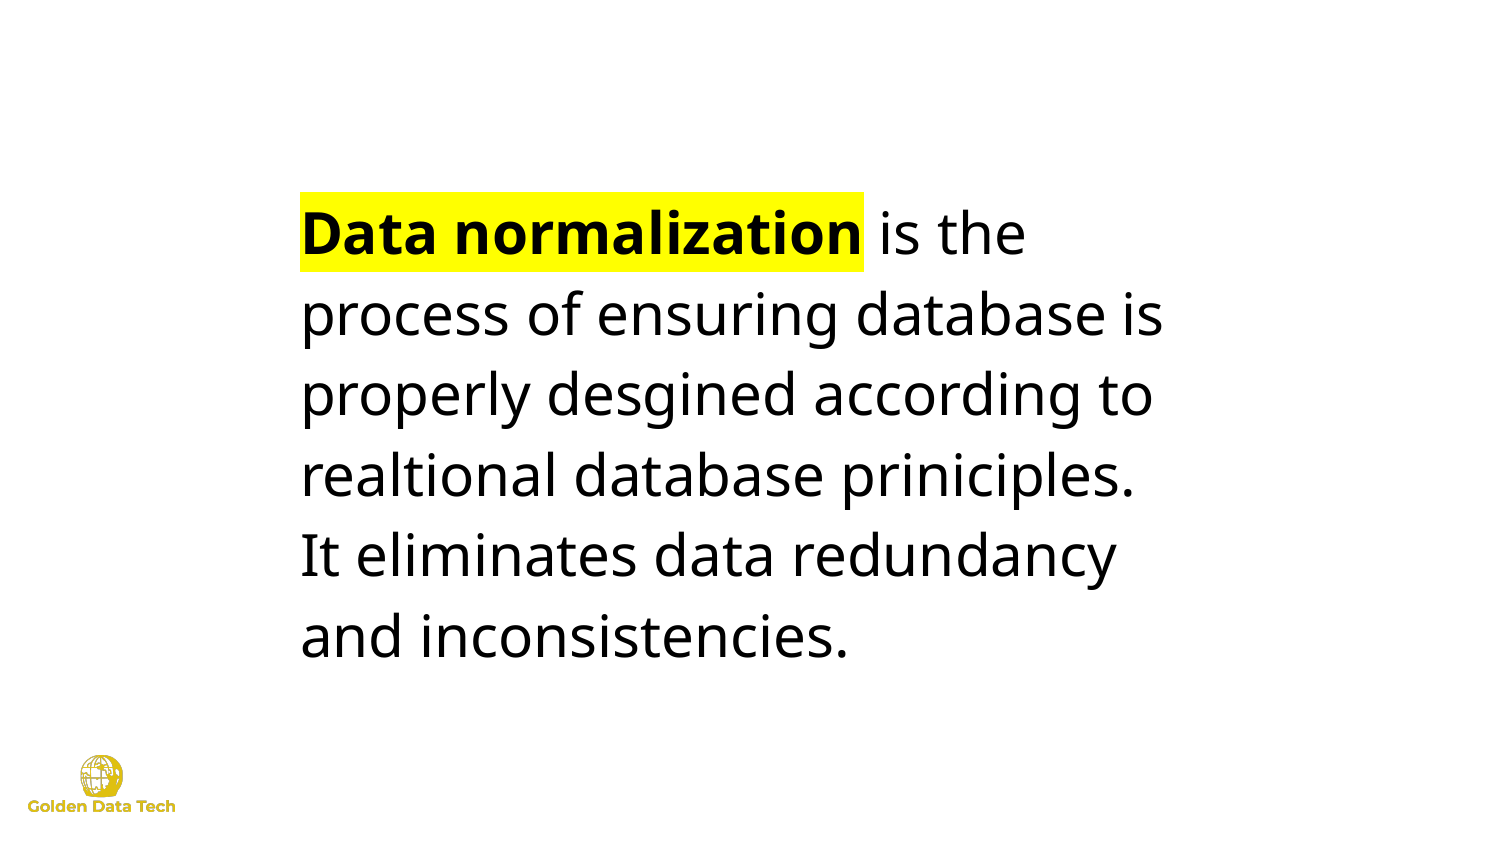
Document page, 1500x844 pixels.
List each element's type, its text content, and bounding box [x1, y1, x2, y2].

picture [28, 755, 175, 812]
subtitle Data normalization is the process of ensuring database is properly desgined according to realtional database priniciples. It eliminates data redundancy and inconsistencies. [0, 170, 1500, 685]
